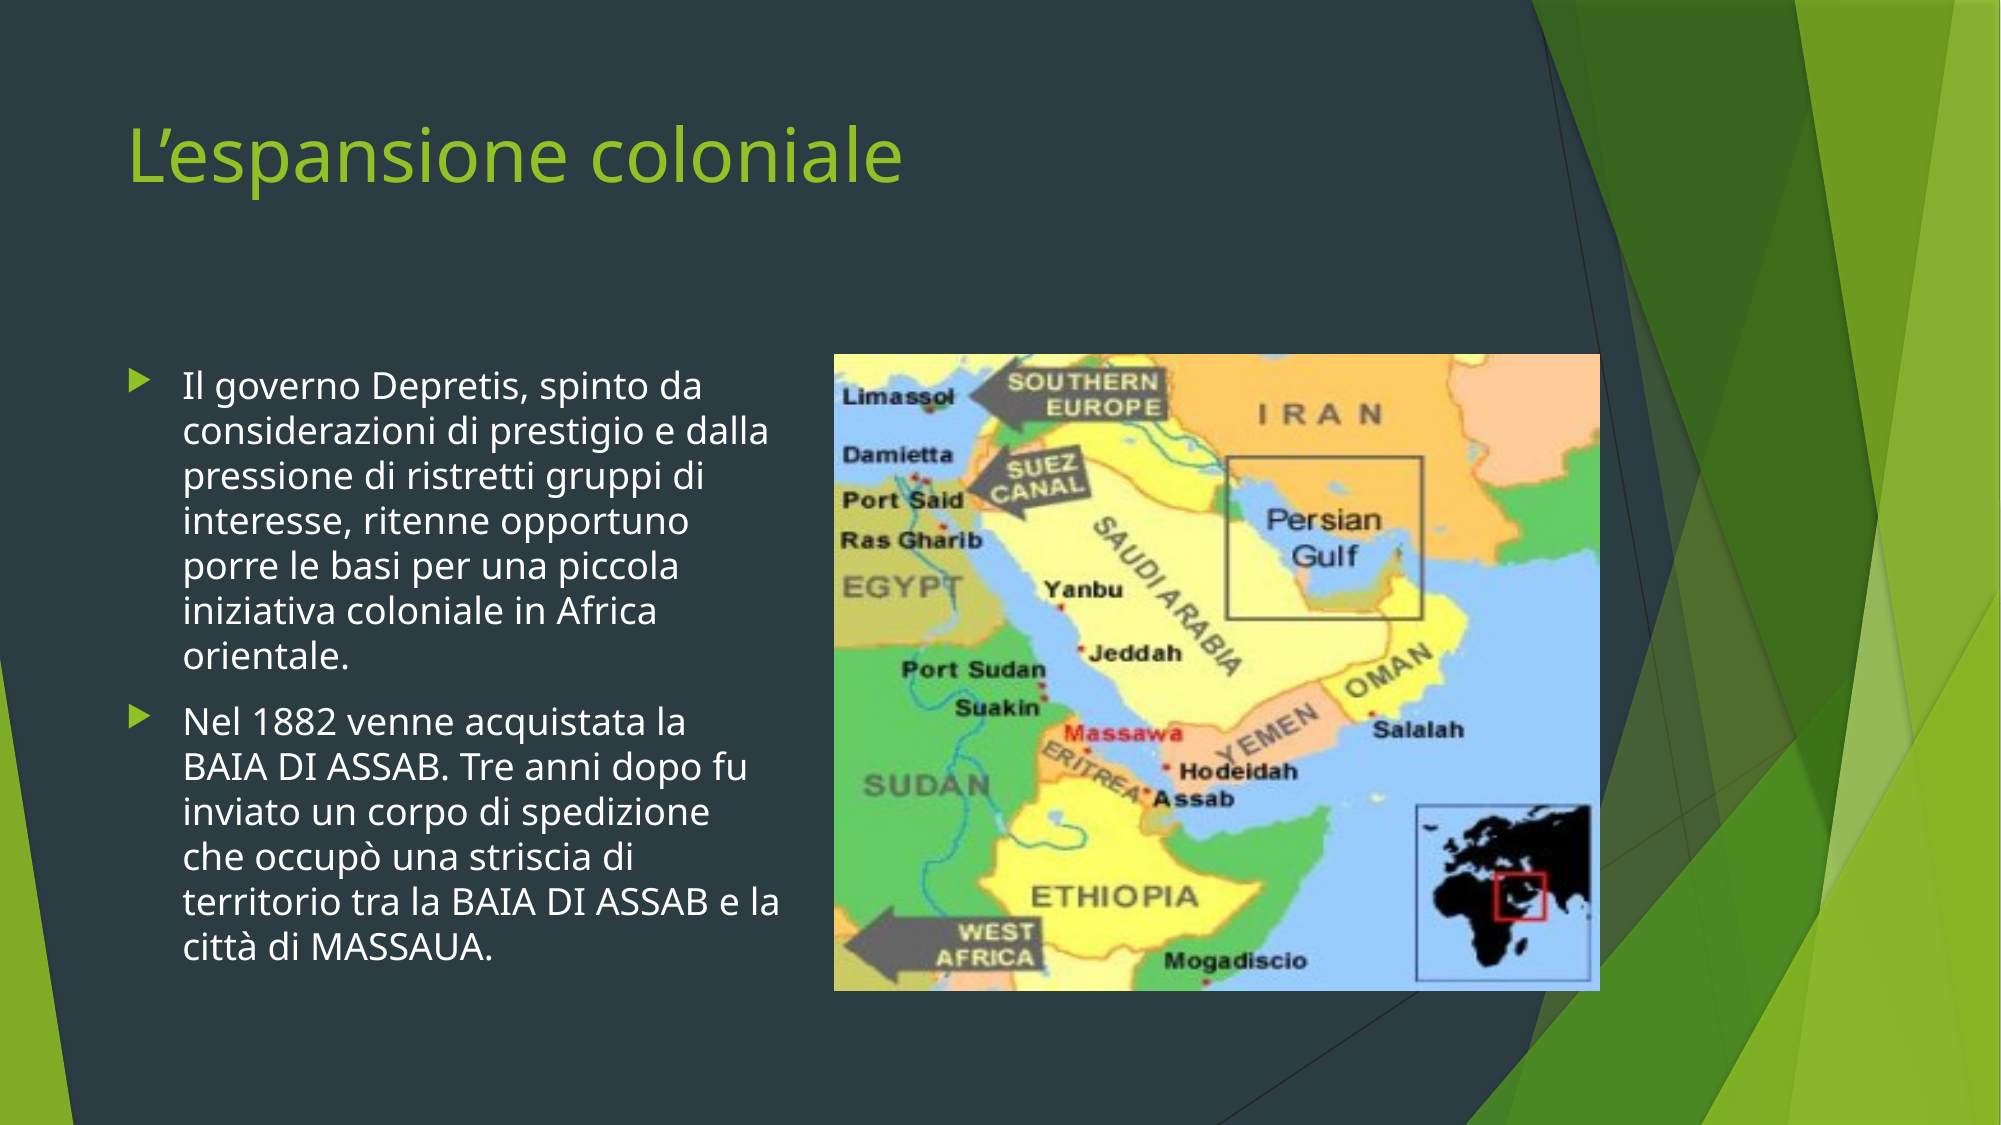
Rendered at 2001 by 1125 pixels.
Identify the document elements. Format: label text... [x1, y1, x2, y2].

picture [834, 353, 1601, 992]
list Il governo Depretis, spinto da considerazioni di prestigio e dalla pressione di ristretti gruppi di interesse, ritenne opportuno porre le basi per una piccola iniziativa coloniale in Africa orientale. Nel 1882 venne acquistata la BAIA DI ASSAB. Tre anni dopo fu inviato un corpo di spedizione che occupò una striscia di territorio tra la BAIA DI ASSAB e la città di MASSAUA. [111, 354, 798, 992]
title L’espansione coloniale [111, 99, 1522, 317]
